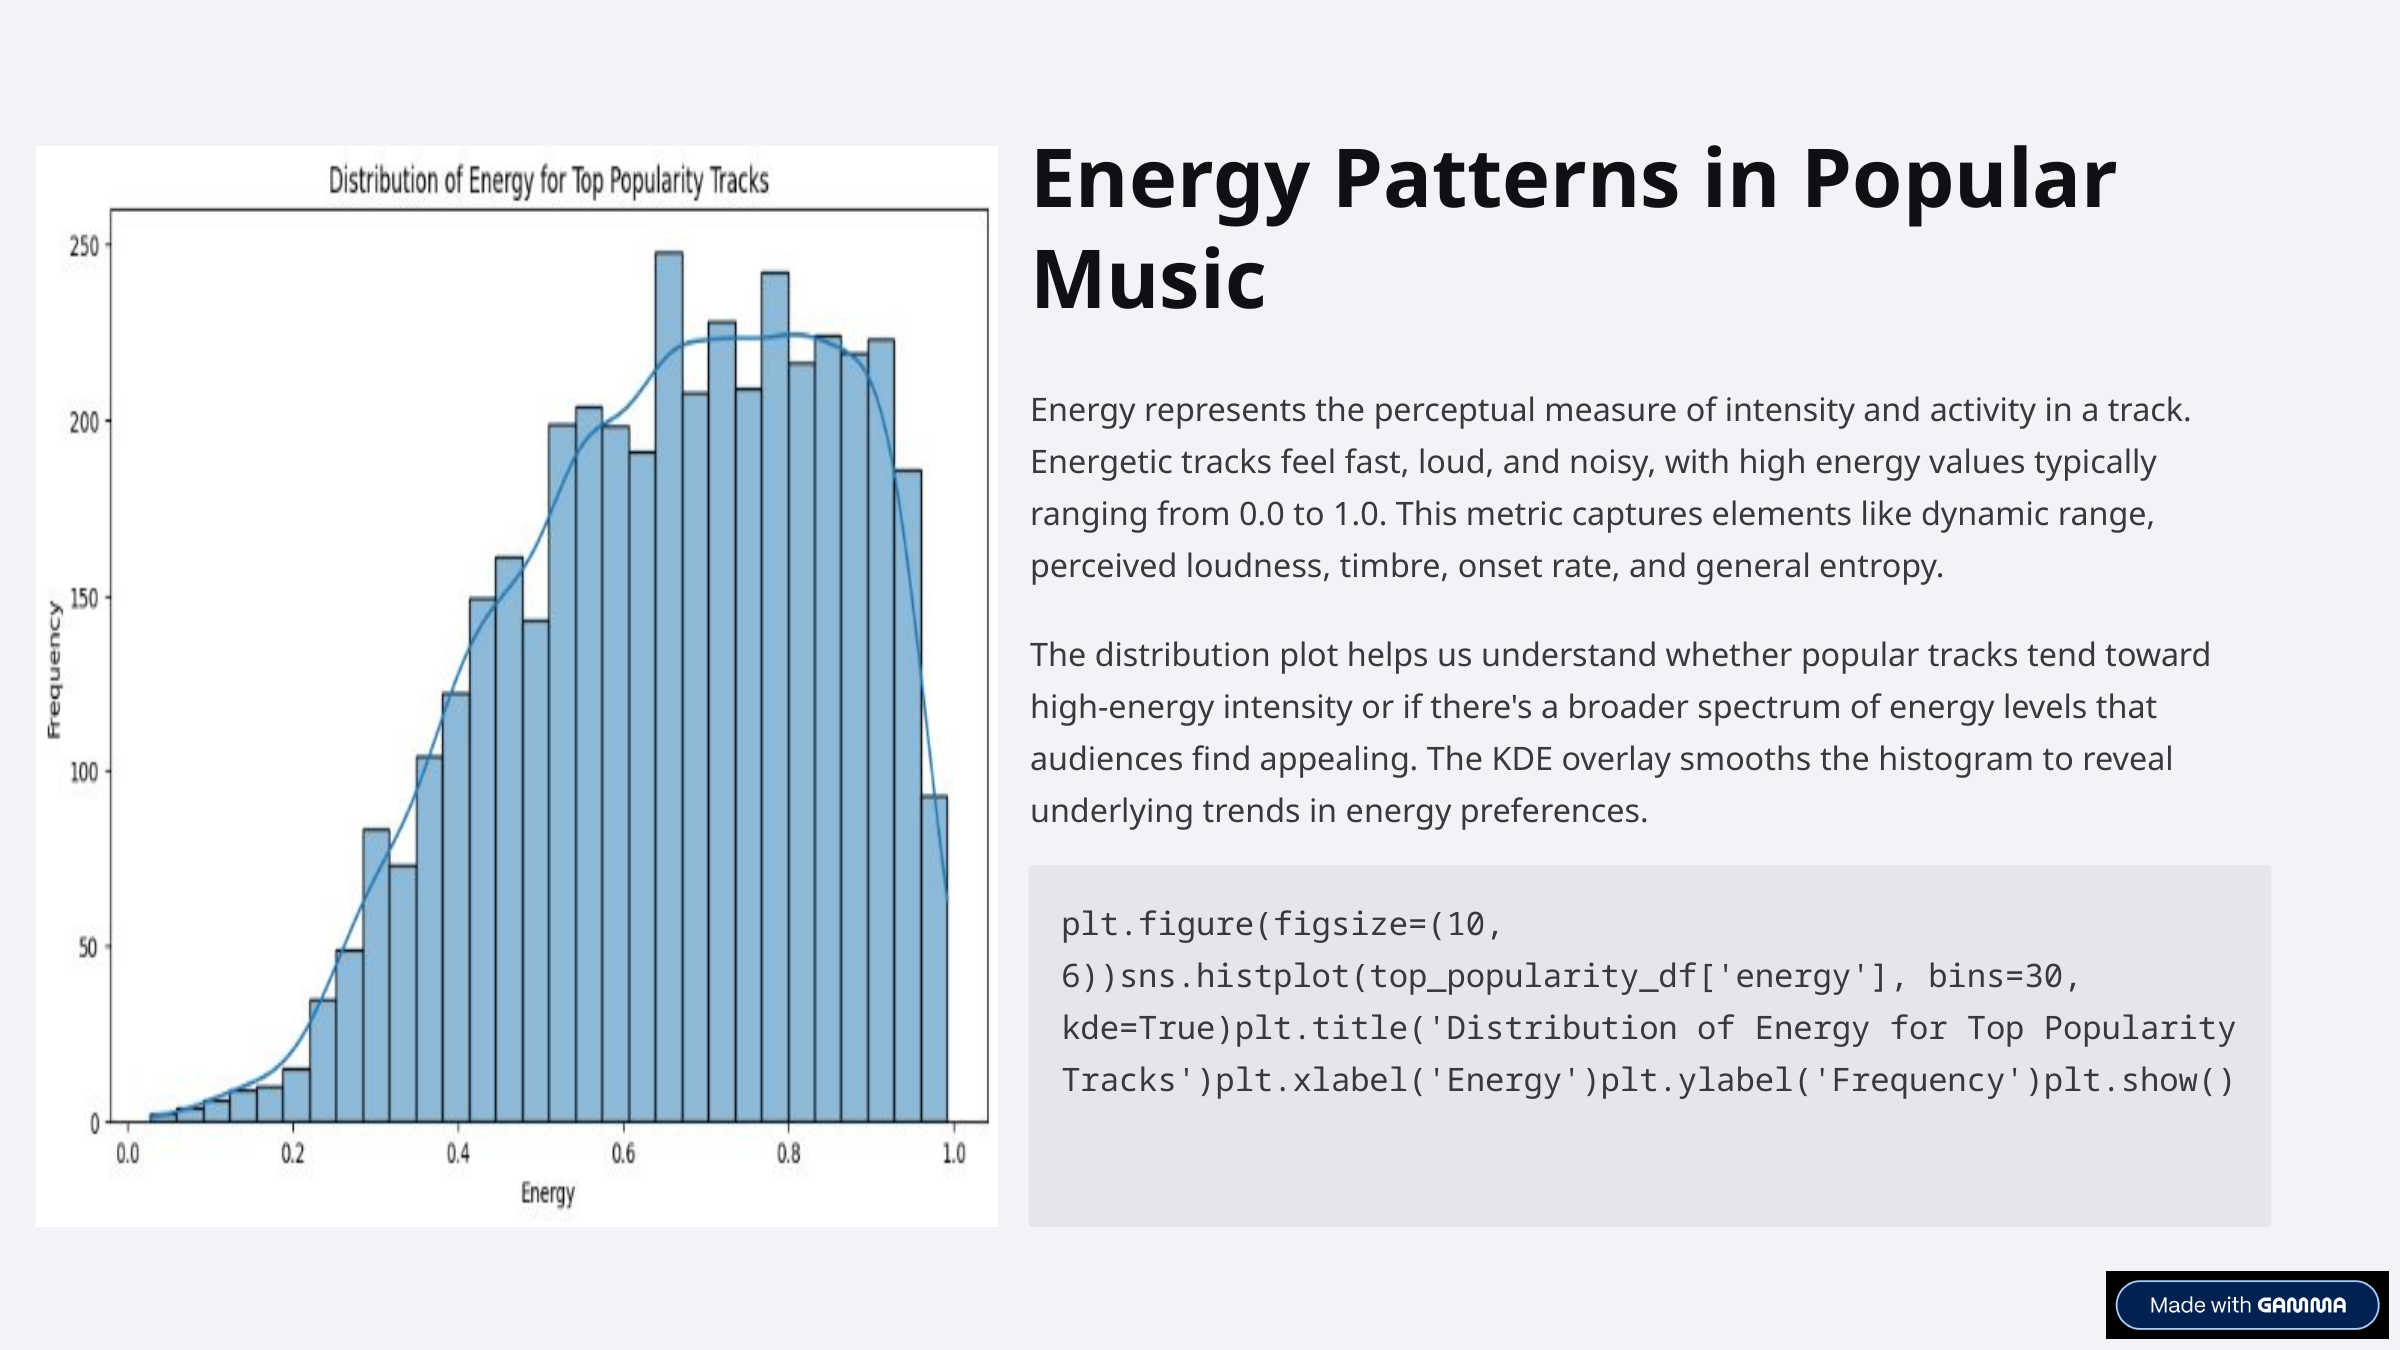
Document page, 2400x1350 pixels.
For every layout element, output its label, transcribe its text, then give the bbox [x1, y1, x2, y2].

text_box The distribution plot helps us understand whether popular tracks tend toward high-energy intensity or if there's a broader spectrum of energy levels that audiences find appealing. The KDE overlay smooths the histogram to reveal underlying trends in energy preferences. [1030, 620, 2270, 829]
text_box Energy Patterns in Popular Music [1030, 123, 2270, 327]
text_box plt.figure(figsize=(10, 6))sns.histplot(top_popularity_df['energy'], bins=30, kde=True)plt.title('Distribution of Energy for Top Popularity Tracks')plt.xlabel('Energy')plt.ylabel('Frequency')plt.show() [1061, 889, 2239, 1203]
text_box [1028, 865, 2272, 1227]
picture [36, 146, 998, 1227]
text_box Energy represents the perceptual measure of intensity and activity in a track. Energetic tracks feel fast, loud, and noisy, with high energy values typically ranging from 0.0 to 1.0. This metric captures elements like dynamic range, perceived loudness, timbre, onset rate, and general entropy. [1030, 375, 2270, 584]
picture [2106, 1271, 2389, 1339]
